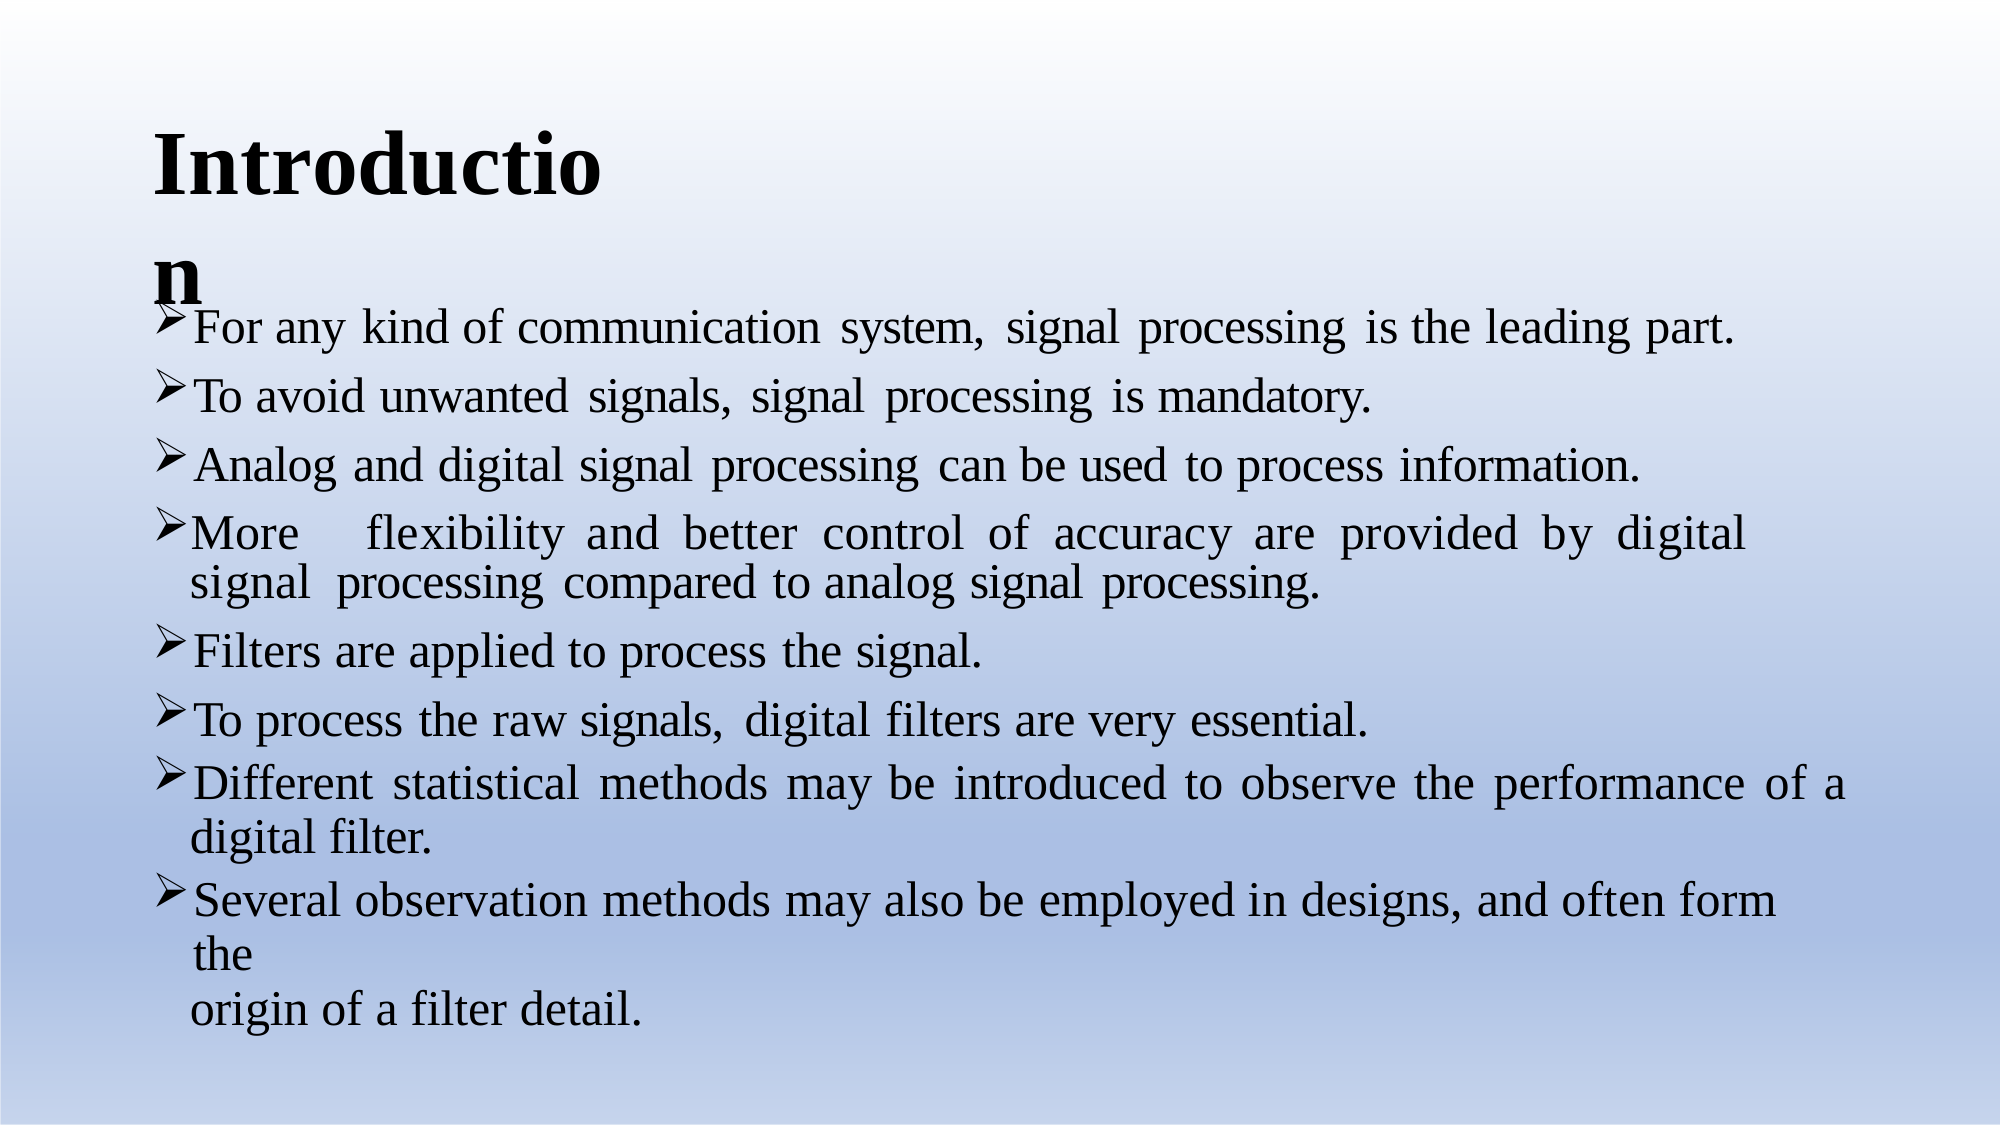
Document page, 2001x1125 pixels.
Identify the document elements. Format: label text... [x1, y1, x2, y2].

text_box For any kind of communication system, signal processing is the leading part. To avoid unwanted signals, signal processing is mandatory. Analog and digital signal processing can be used to process information. More flexibility and better control of accuracy are provided by digital signal processing compared to analog signal processing. Filters are applied to process the signal. To process the raw signals, digital filters are very essential. Different statistical methods may be introduced to observe the performance of a digital filter. Several observation methods may also be employed in designs, and often form the origin of a filter detail. [150, 282, 1851, 1035]
picture [0, 0, 2000, 1125]
title Introduction [150, 99, 654, 282]
